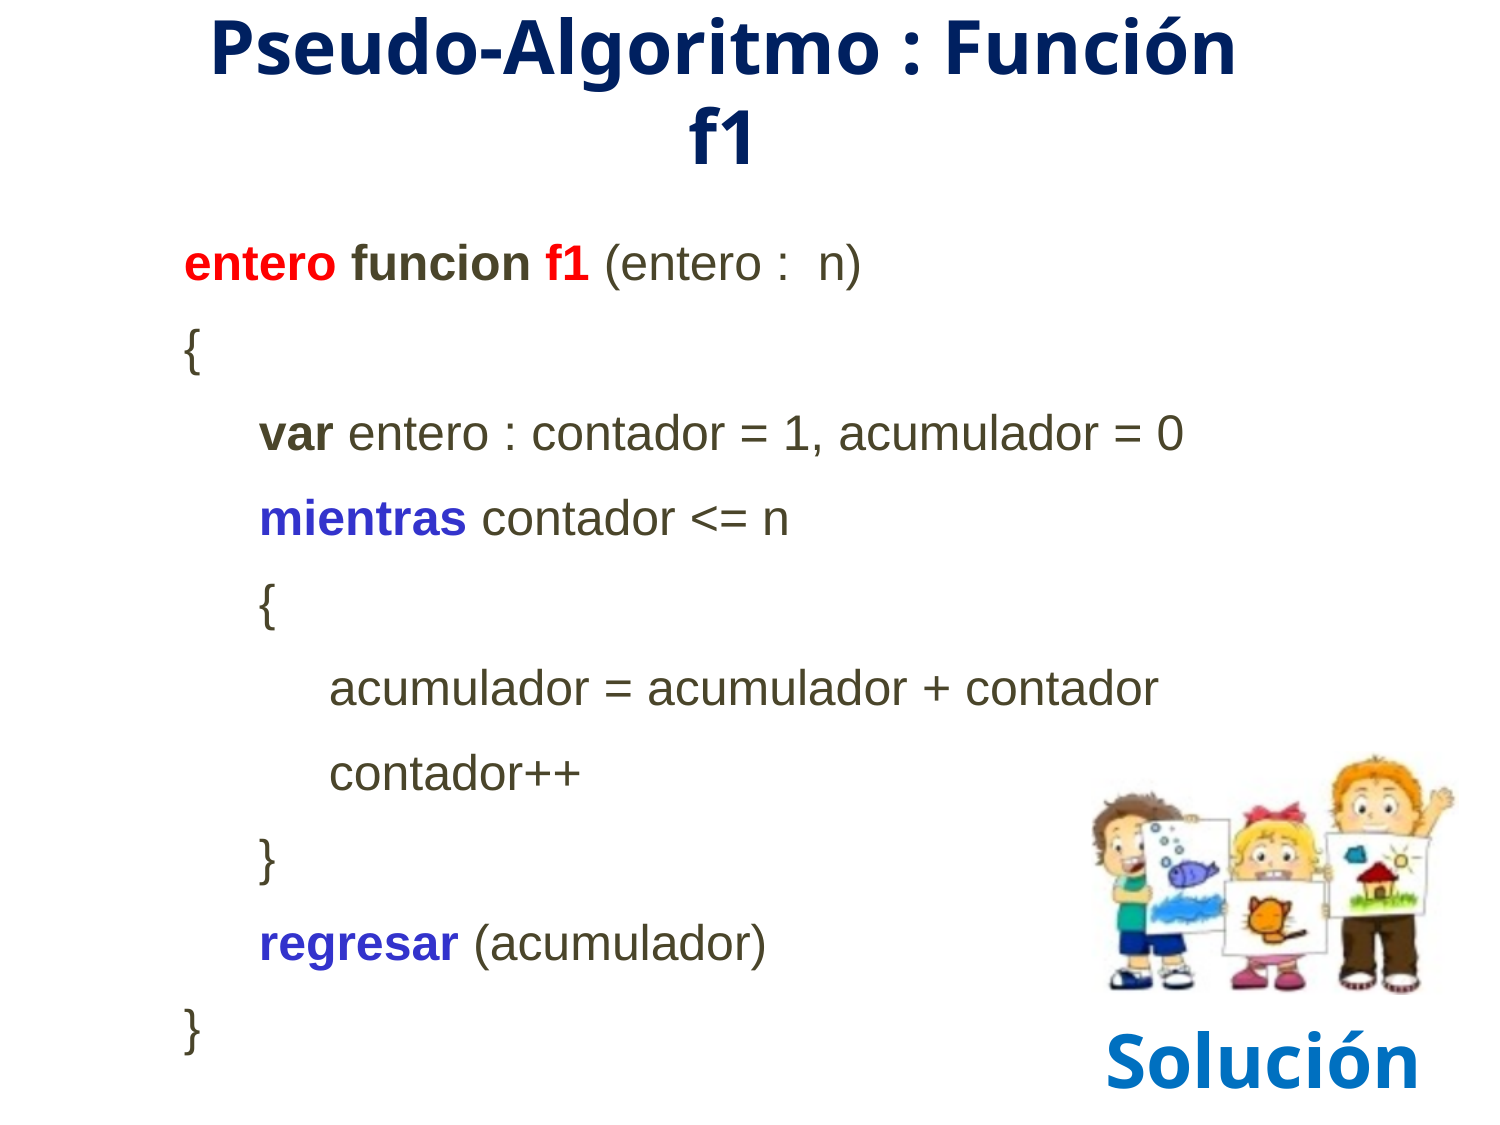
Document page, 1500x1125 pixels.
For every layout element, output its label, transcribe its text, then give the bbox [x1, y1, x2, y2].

text_box entero funcion f1 (entero : n) { var entero : contador = 1, acumulador = 0 mientras contador <= n { acumulador = acumulador + contador contador++ } regresar (acumulador) } [168, 208, 1400, 1071]
picture [1091, 751, 1459, 996]
text_box Pseudo-Algoritmo : Función f1 [168, 0, 1280, 184]
text_box Solución [1045, 988, 1483, 1125]
